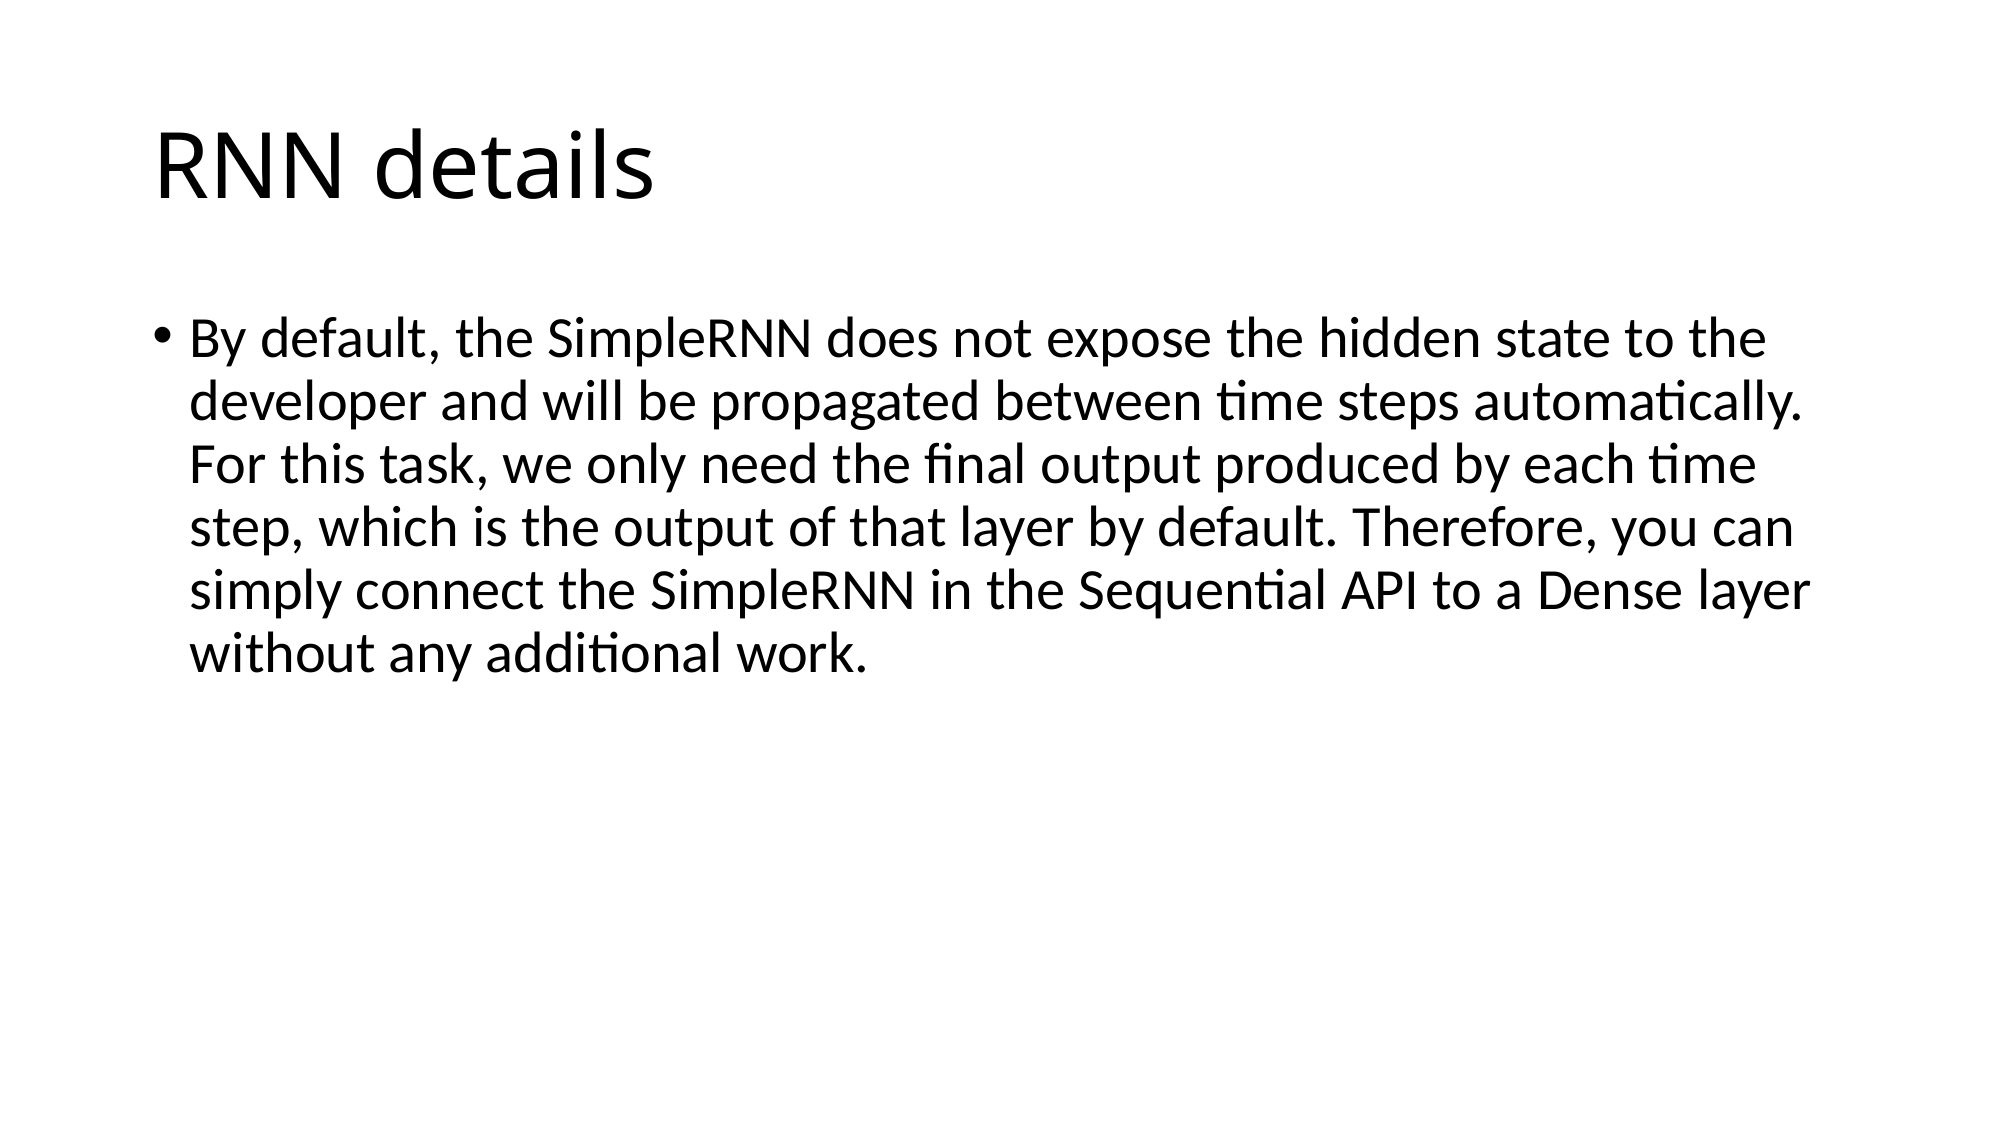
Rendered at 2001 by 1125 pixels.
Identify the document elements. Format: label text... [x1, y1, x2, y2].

title RNN details [137, 59, 1863, 278]
list By default, the SimpleRNN does not expose the hidden state to the developer and will be propagated between time steps automatically. For this task, we only need the final output produced by each time step, which is the output of that layer by default. Therefore, you can simply connect the SimpleRNN in the Sequential API to a Dense layer without any additional work. [137, 299, 1863, 1014]
